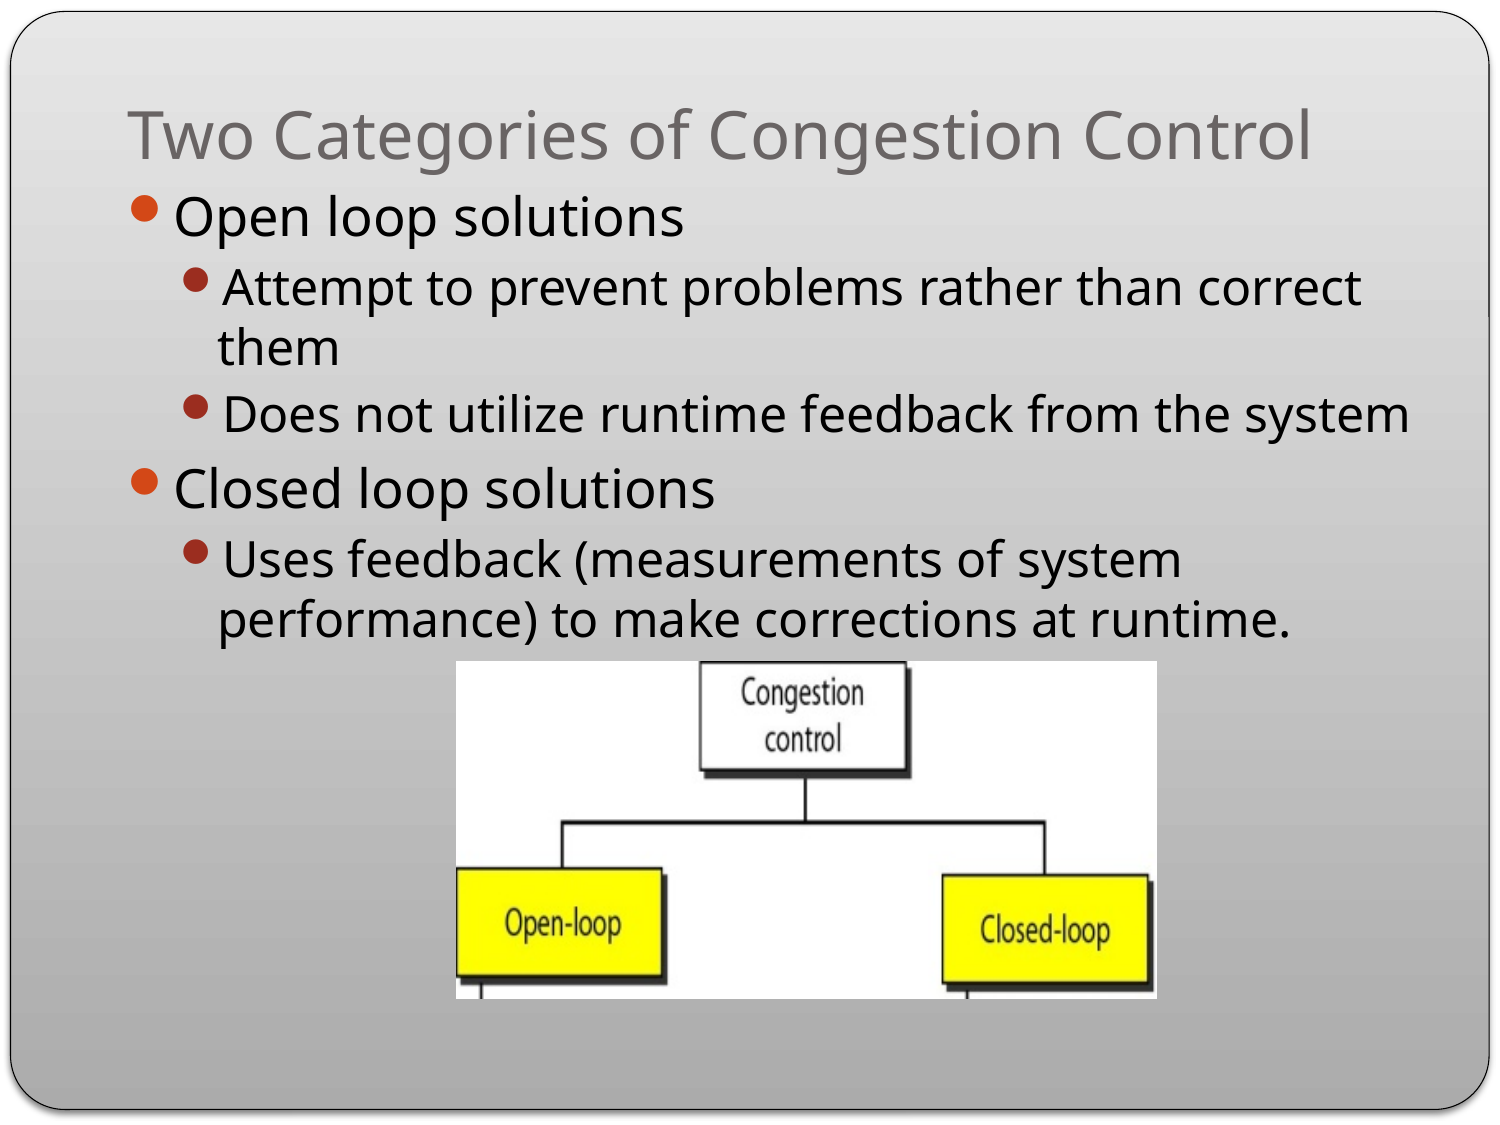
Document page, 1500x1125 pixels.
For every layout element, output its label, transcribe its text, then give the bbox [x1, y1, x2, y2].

list Open loop solutions Attempt to prevent problems rather than correct them Does not utilize runtime feedback from the system Closed loop solutions Uses feedback (measurements of system performance) to make corrections at runtime. [112, 174, 1438, 800]
picture [456, 660, 1157, 999]
title Two Categories of Congestion Control [112, 50, 1463, 188]
